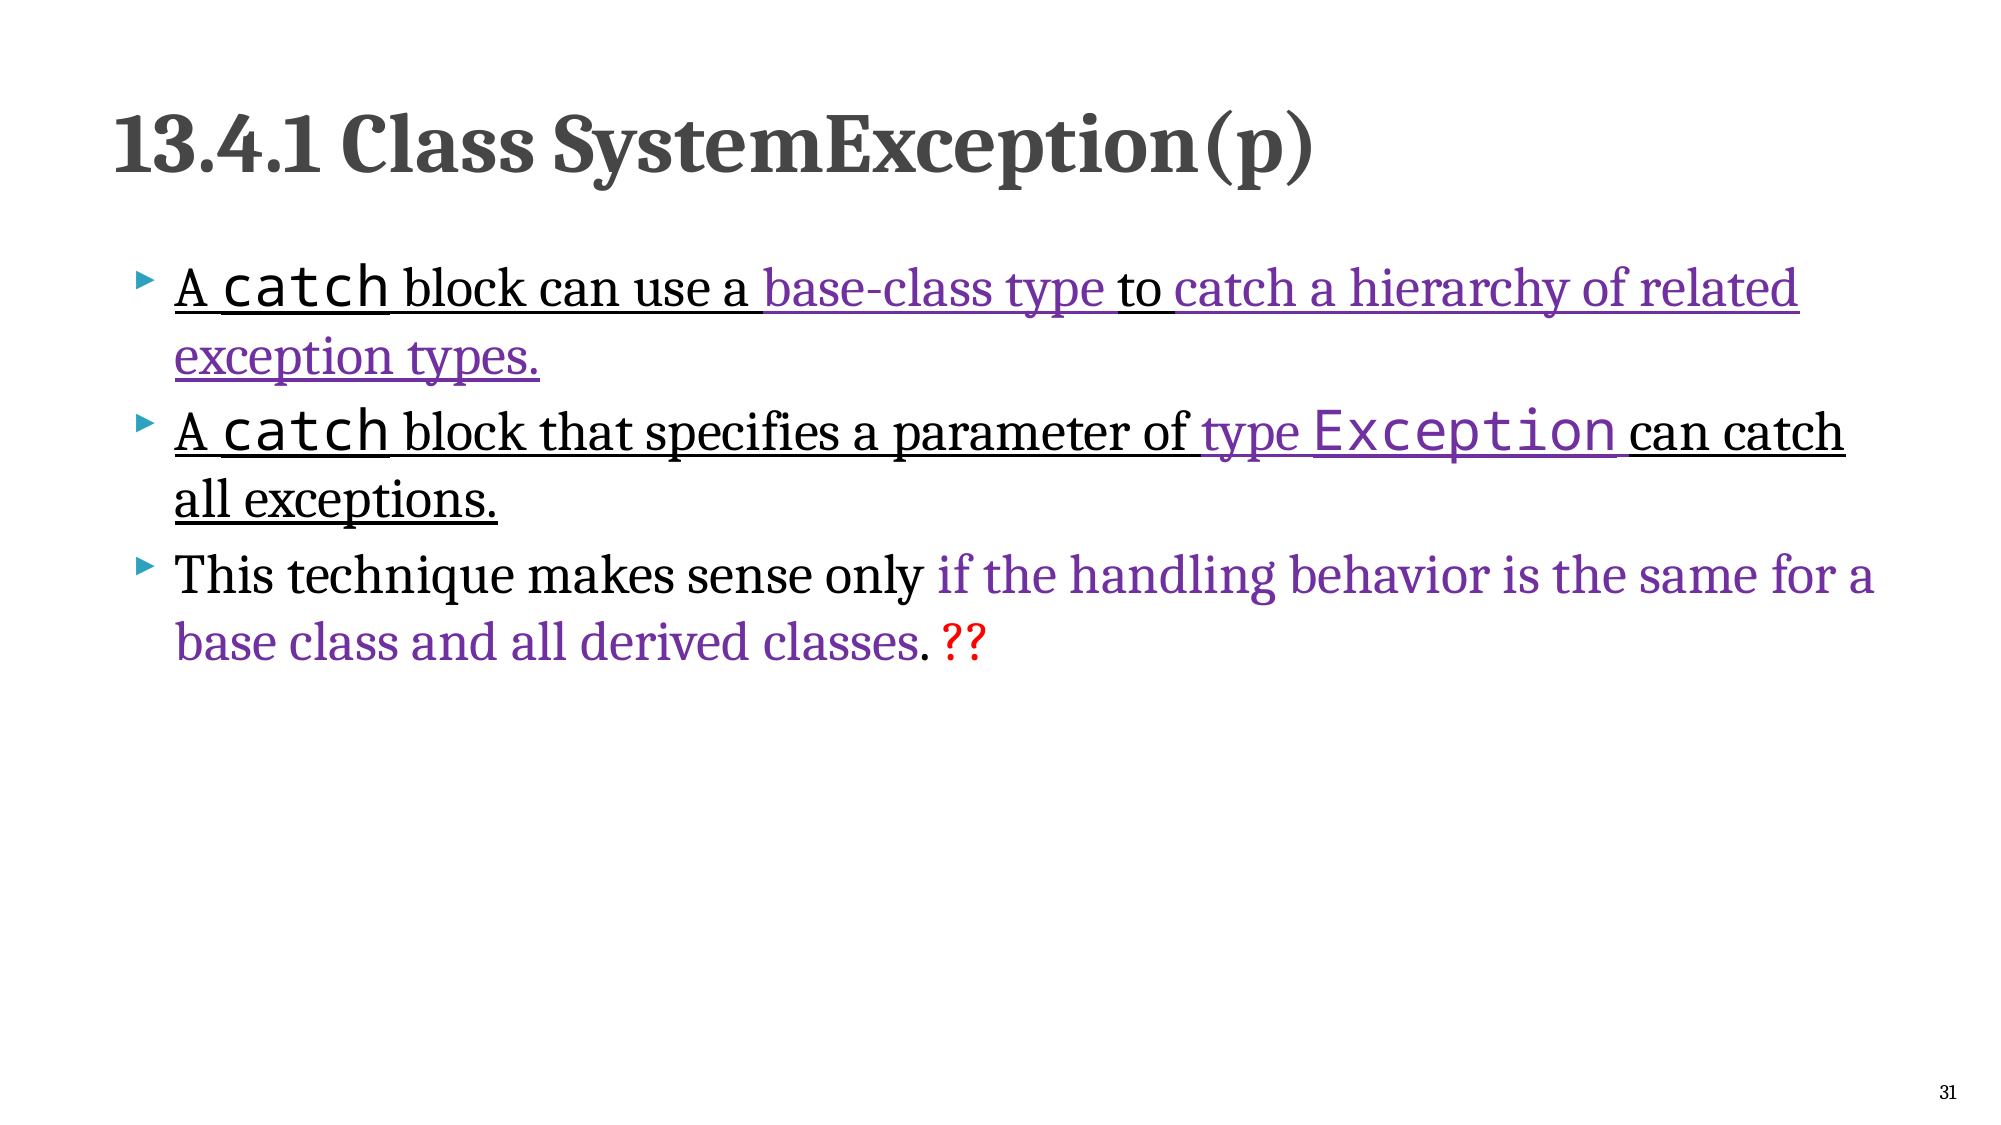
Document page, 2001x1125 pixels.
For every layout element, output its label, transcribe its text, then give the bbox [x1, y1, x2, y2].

slide_number 31 [1891, 1051, 1972, 1112]
list A catch block can use a base-class type to catch a hierarchy of related exception types. A catch block that specifies a parameter of type Exception can catch all exceptions. This technique makes sense only if the handling behavior is the same for a base class and all derived classes. ?? [99, 242, 1900, 986]
title 13.4.1 Class SystemException(p) [99, 45, 1900, 233]
